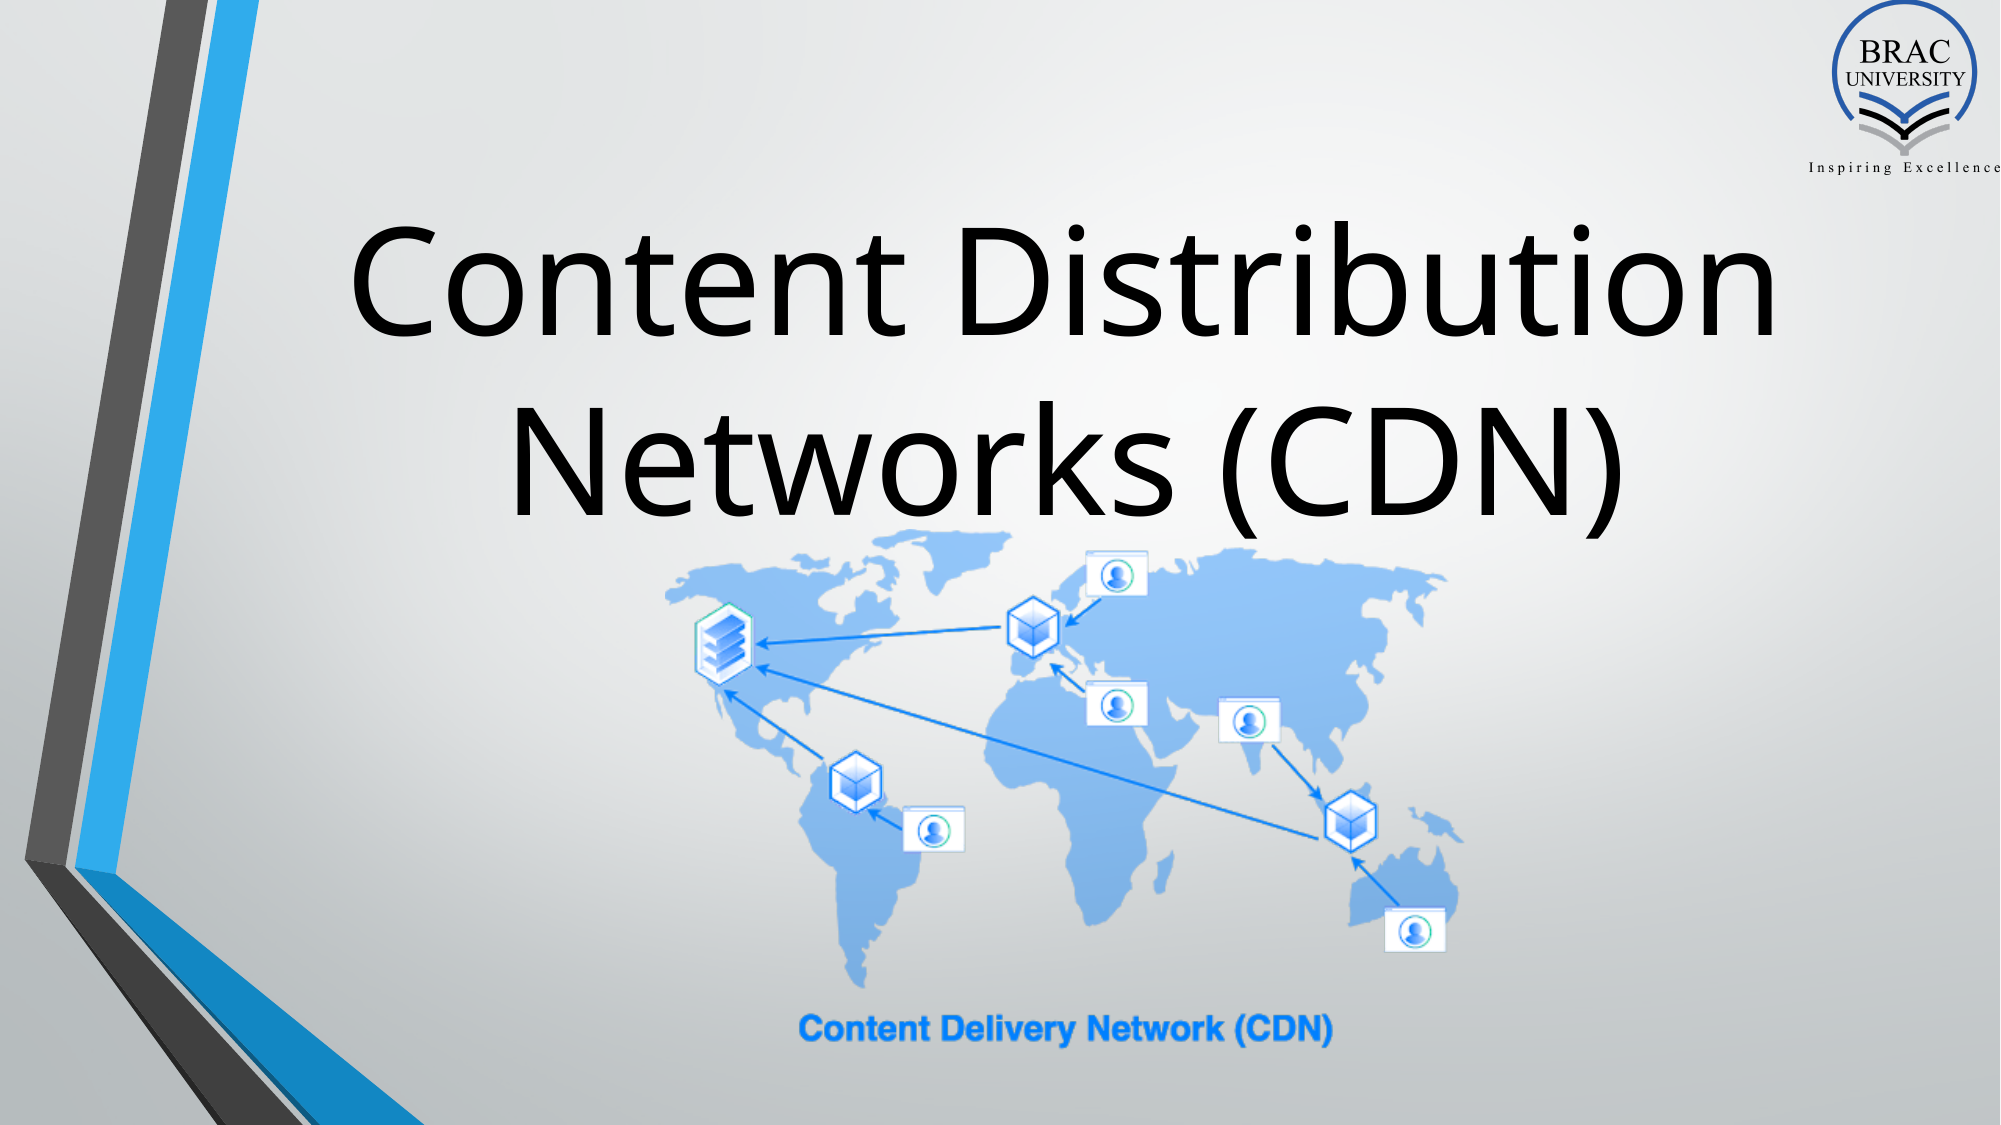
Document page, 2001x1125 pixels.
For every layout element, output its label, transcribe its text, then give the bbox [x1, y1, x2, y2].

picture [1808, 0, 2000, 176]
title Content Distribution Networks (CDN) [243, 53, 1887, 679]
picture [664, 529, 1466, 1082]
